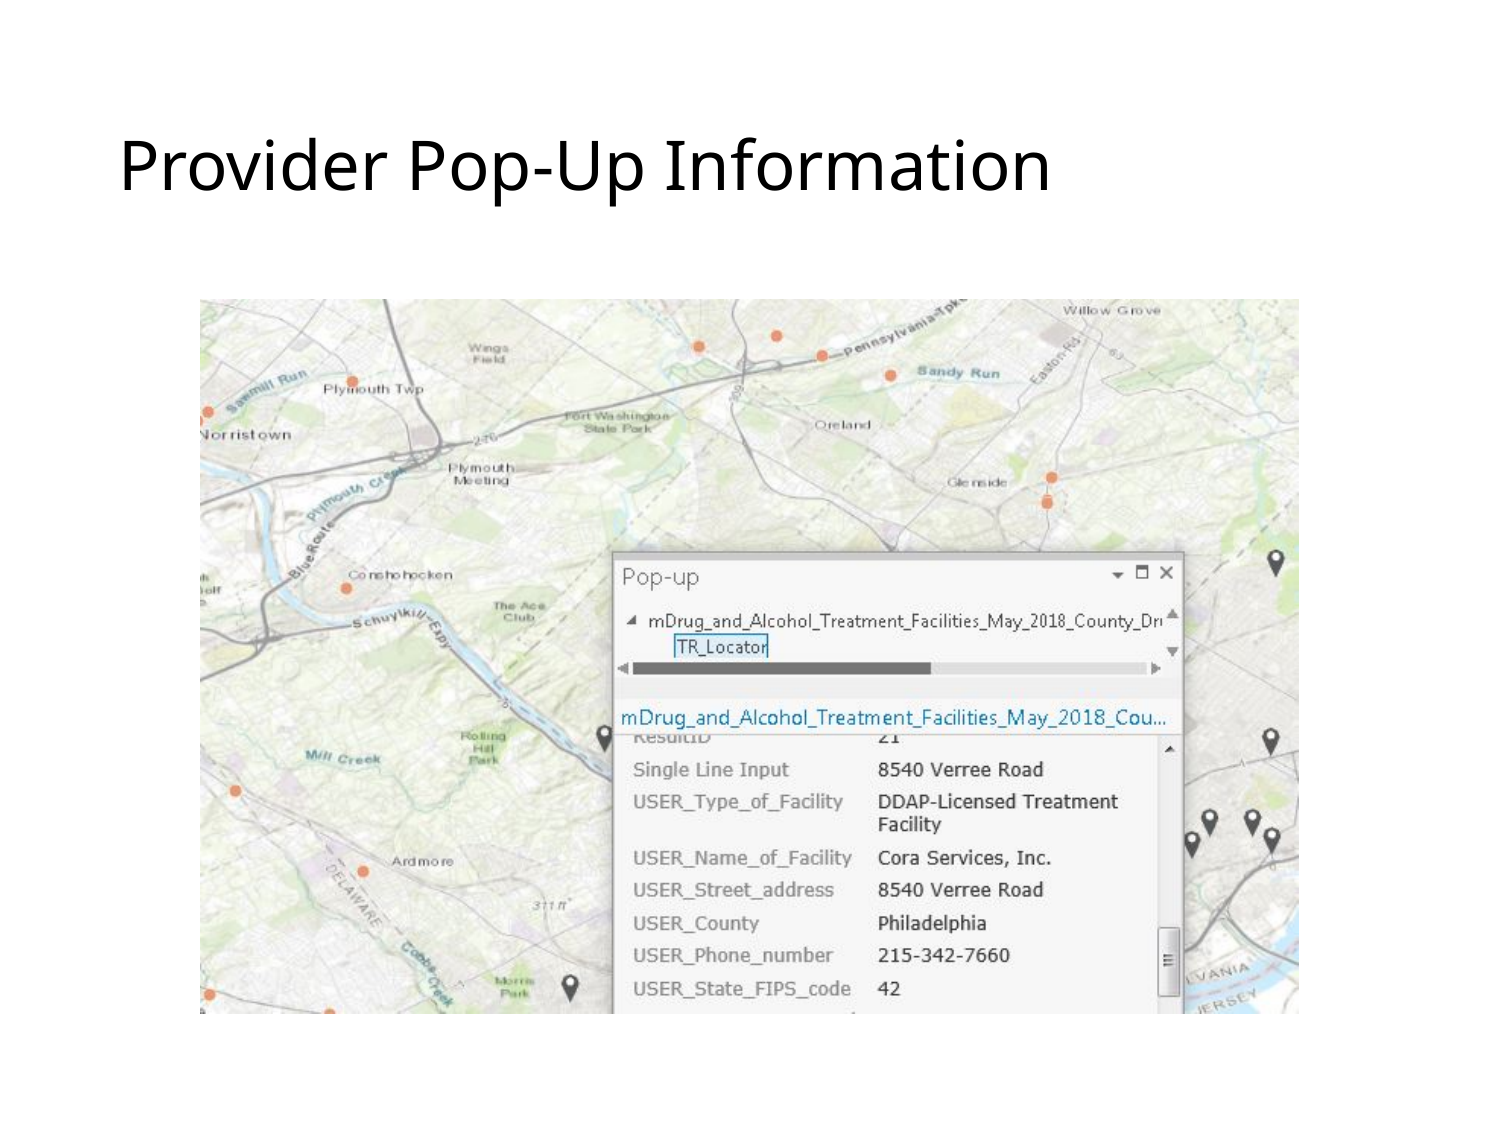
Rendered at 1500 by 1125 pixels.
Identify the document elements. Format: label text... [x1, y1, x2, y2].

title Provider Pop-Up Information [103, 59, 1397, 278]
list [200, 299, 1299, 1014]
